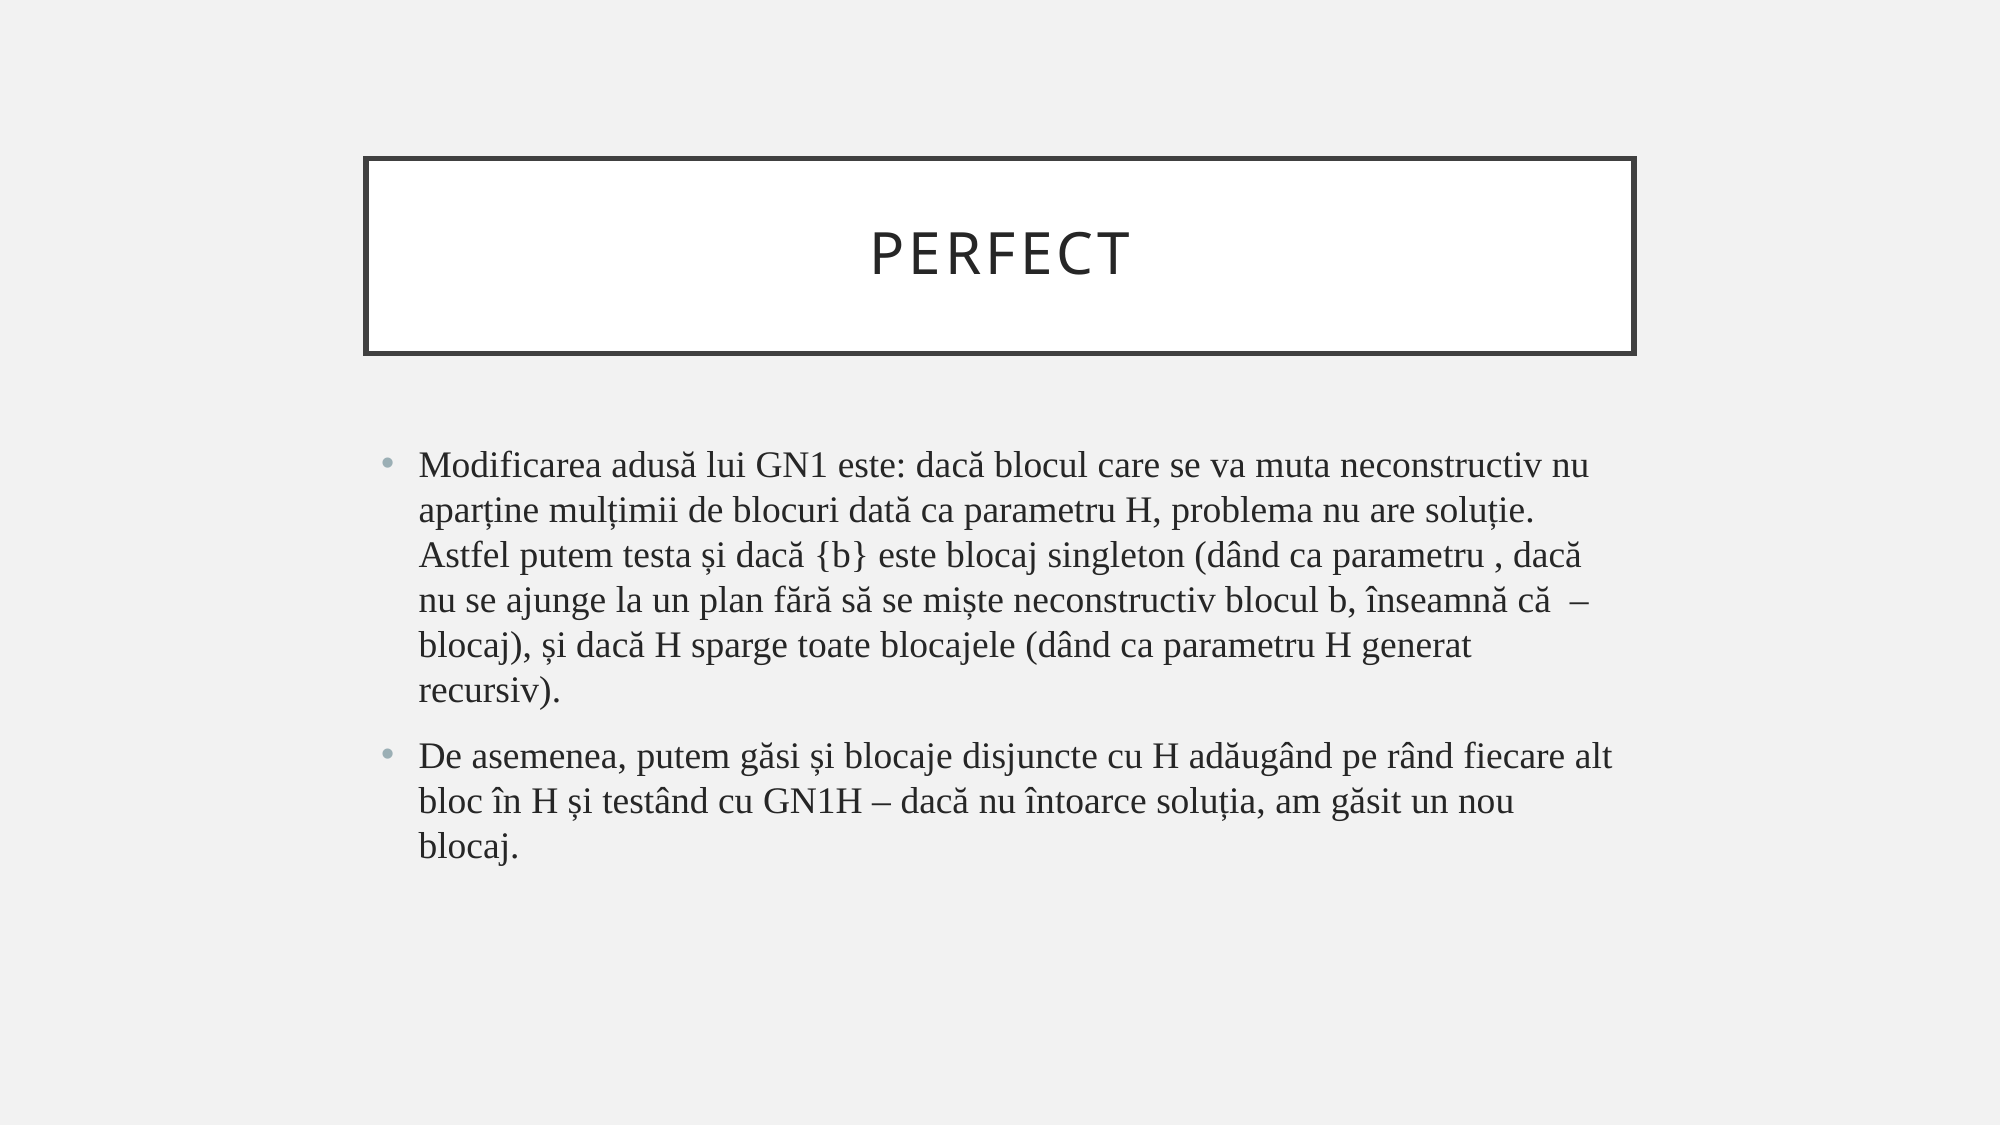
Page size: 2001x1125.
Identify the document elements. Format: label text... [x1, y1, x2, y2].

title PERFECT [363, 156, 1637, 356]
